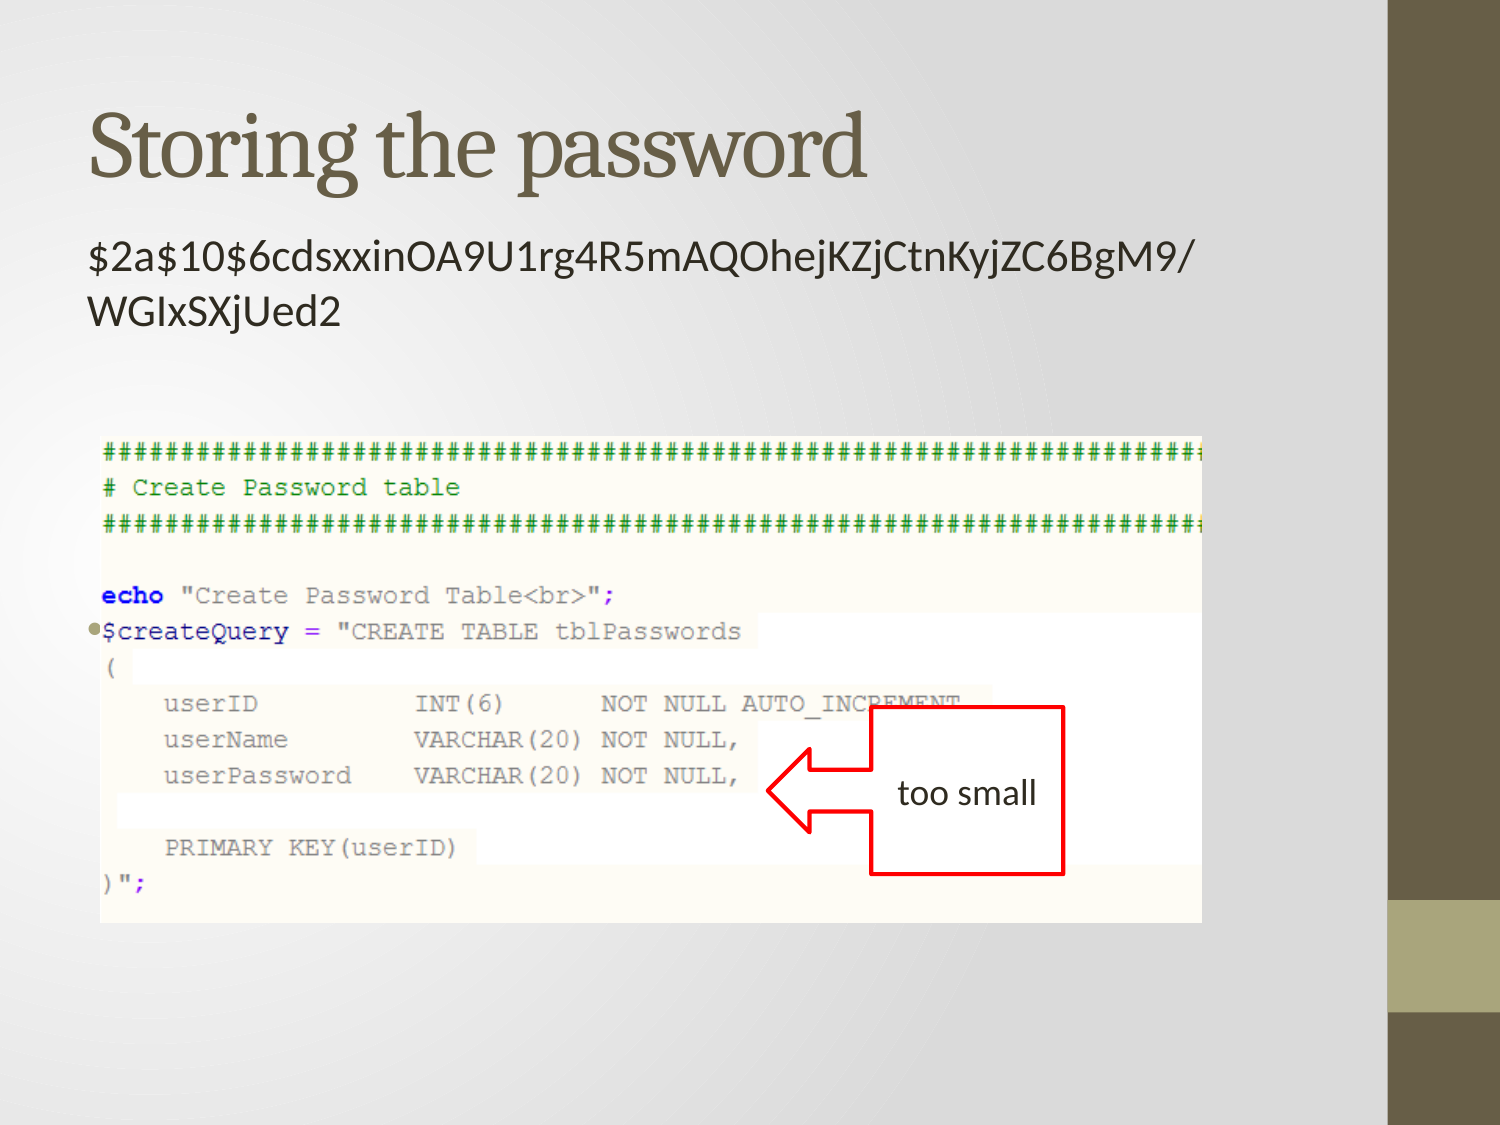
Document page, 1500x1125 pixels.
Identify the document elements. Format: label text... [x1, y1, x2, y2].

title Storing the password [75, 45, 1325, 233]
picture [99, 436, 1203, 923]
list $2a$10$6cdsxxinOA9U1rg4R5mAQOhejKZjCtnKyjZC6BgM9/WGIxSXjUed2 Use VARCHAR(100) [53, 90, 1304, 878]
